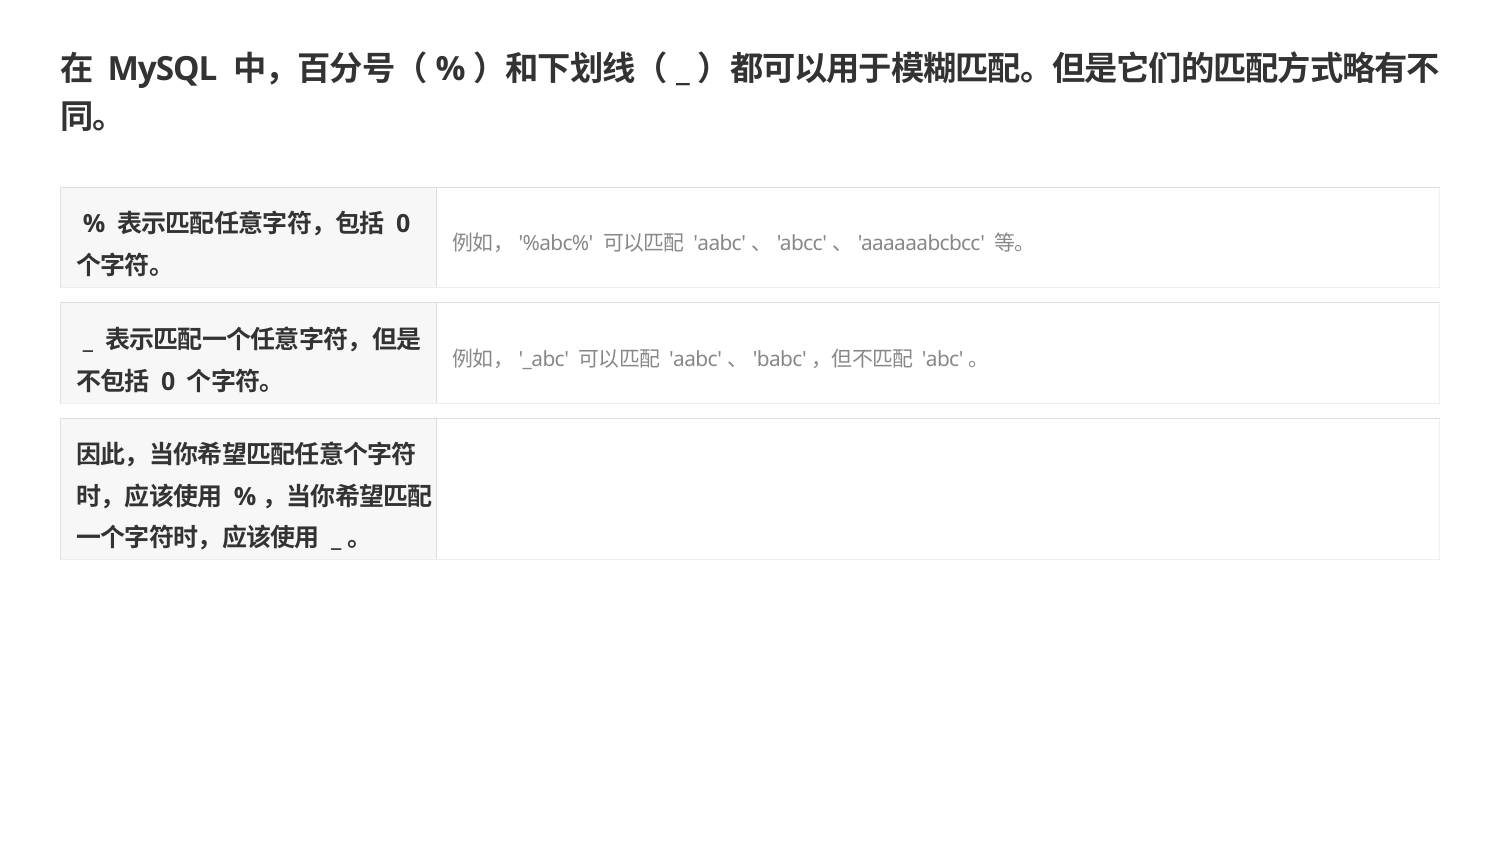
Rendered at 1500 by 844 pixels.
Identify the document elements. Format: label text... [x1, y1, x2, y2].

picture [59, 187, 1440, 288]
picture [59, 418, 1440, 560]
picture [59, 302, 1440, 404]
text_box 在 MySQL 中，百分号（%）和下划线（_）都可以用于模糊匹配。但是它们的匹配方式略有不同。 [60, 37, 1440, 135]
